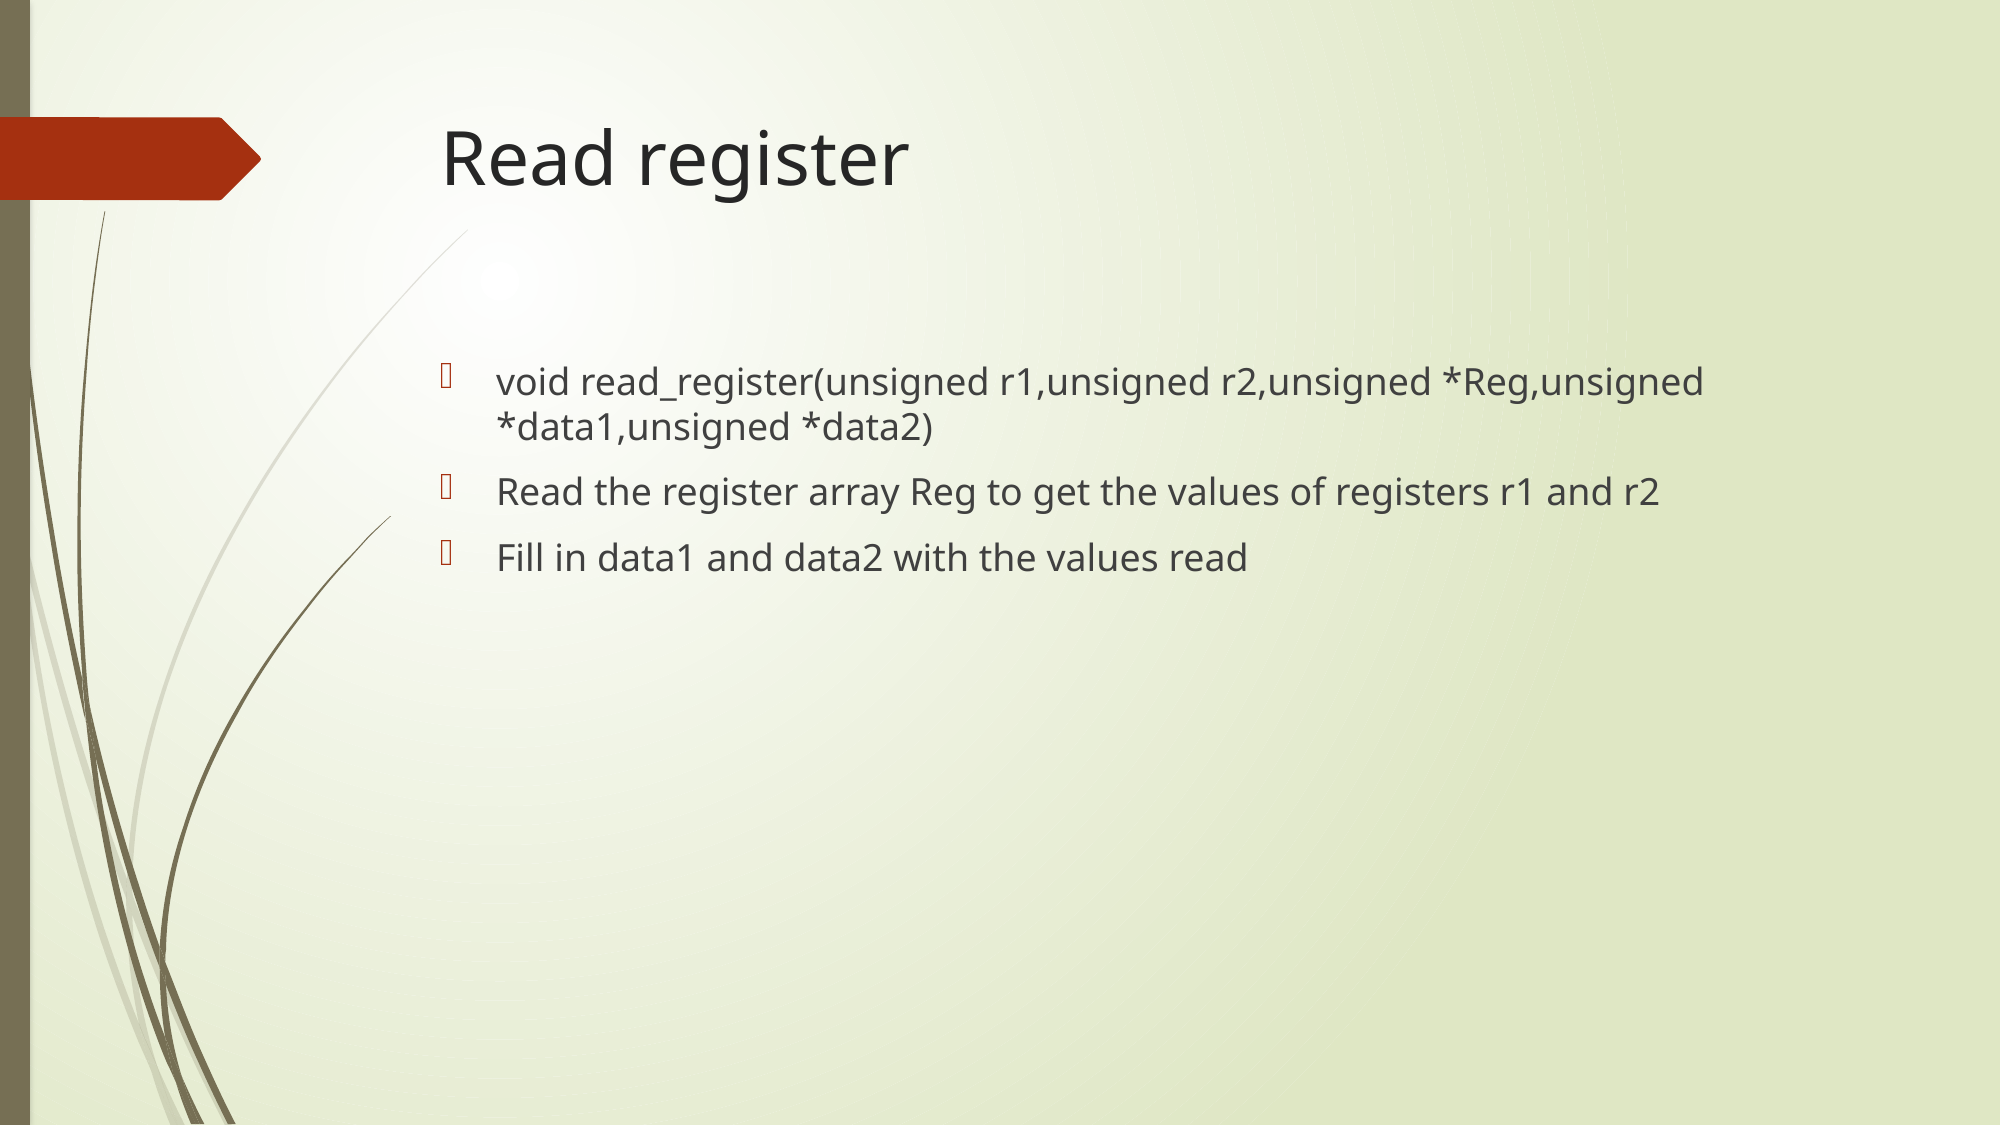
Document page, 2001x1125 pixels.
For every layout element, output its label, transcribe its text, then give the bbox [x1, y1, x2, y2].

list void read_register(unsigned r1,unsigned r2,unsigned *Reg,unsigned *data1,unsigned *data2) Read the register array Reg to get the values of registers r1 and r2 Fill in data1 and data2 with the values read [424, 350, 1888, 970]
title Read register [425, 102, 1888, 313]
